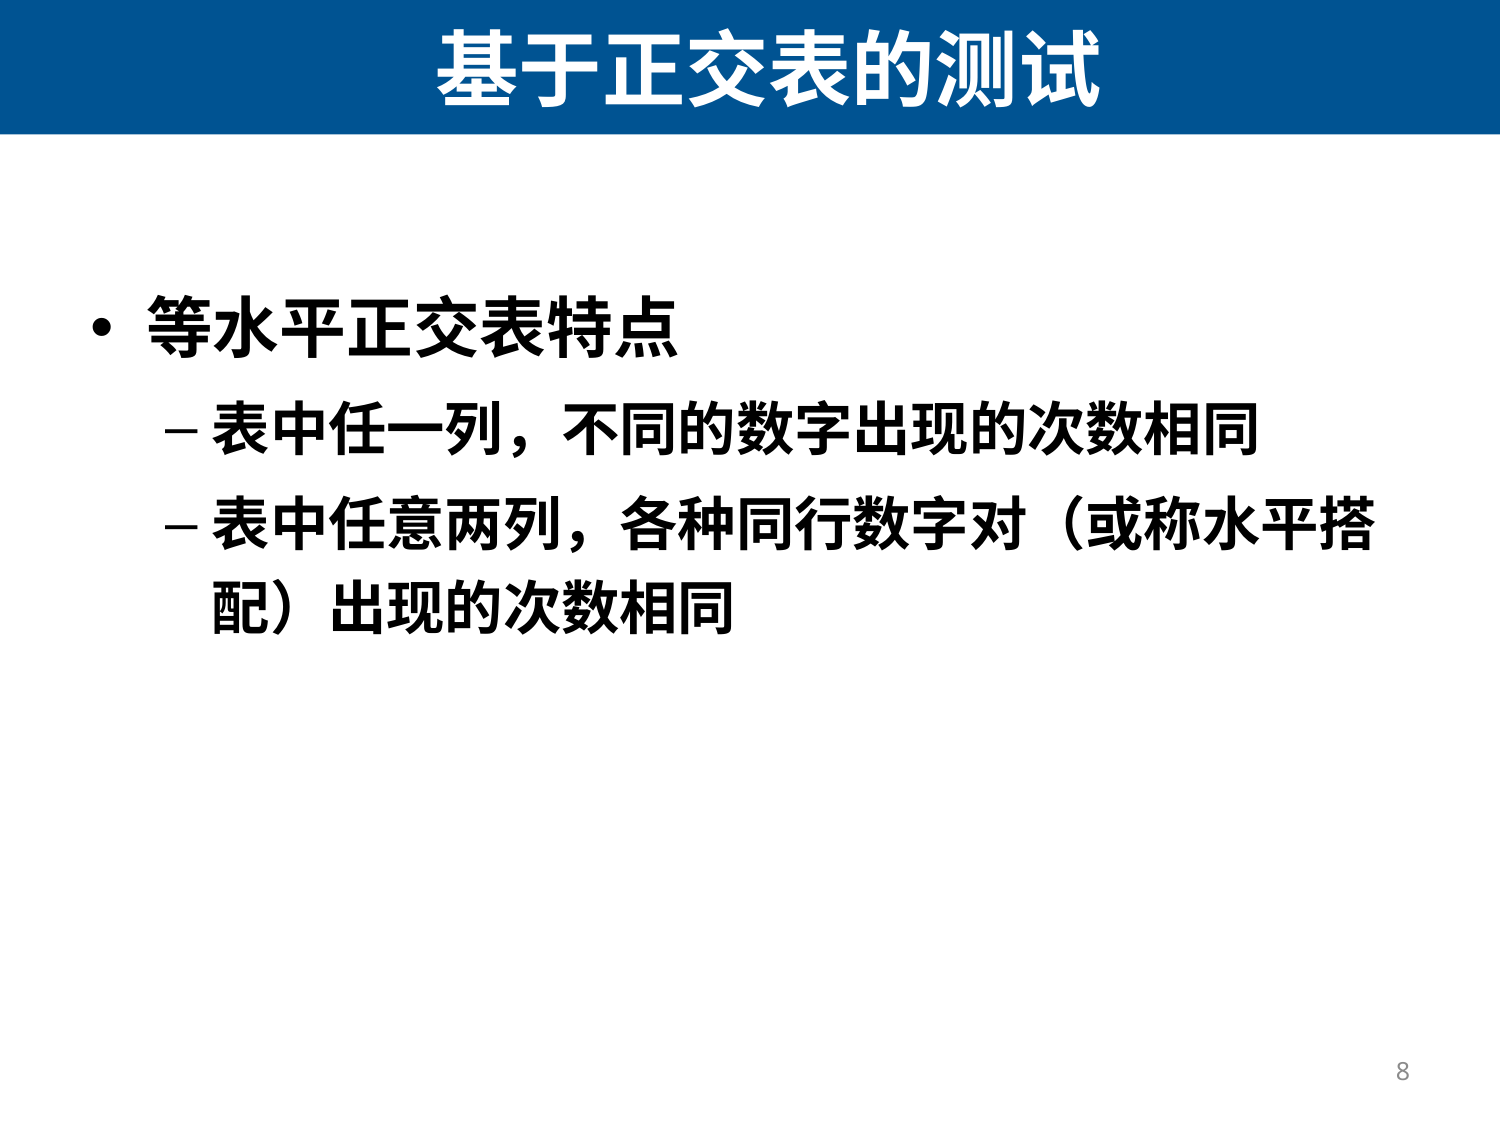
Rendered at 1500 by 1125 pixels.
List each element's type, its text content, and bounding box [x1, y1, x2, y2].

title 基于正交表的测试 [0, 0, 1500, 135]
list 等水平正交表特点 表中任一列，不同的数字出现的次数相同 表中任意两列，各种同行数字对（或称水平搭配）出现的次数相同 [75, 262, 1425, 1005]
slide_number 8 [1074, 1042, 1425, 1103]
